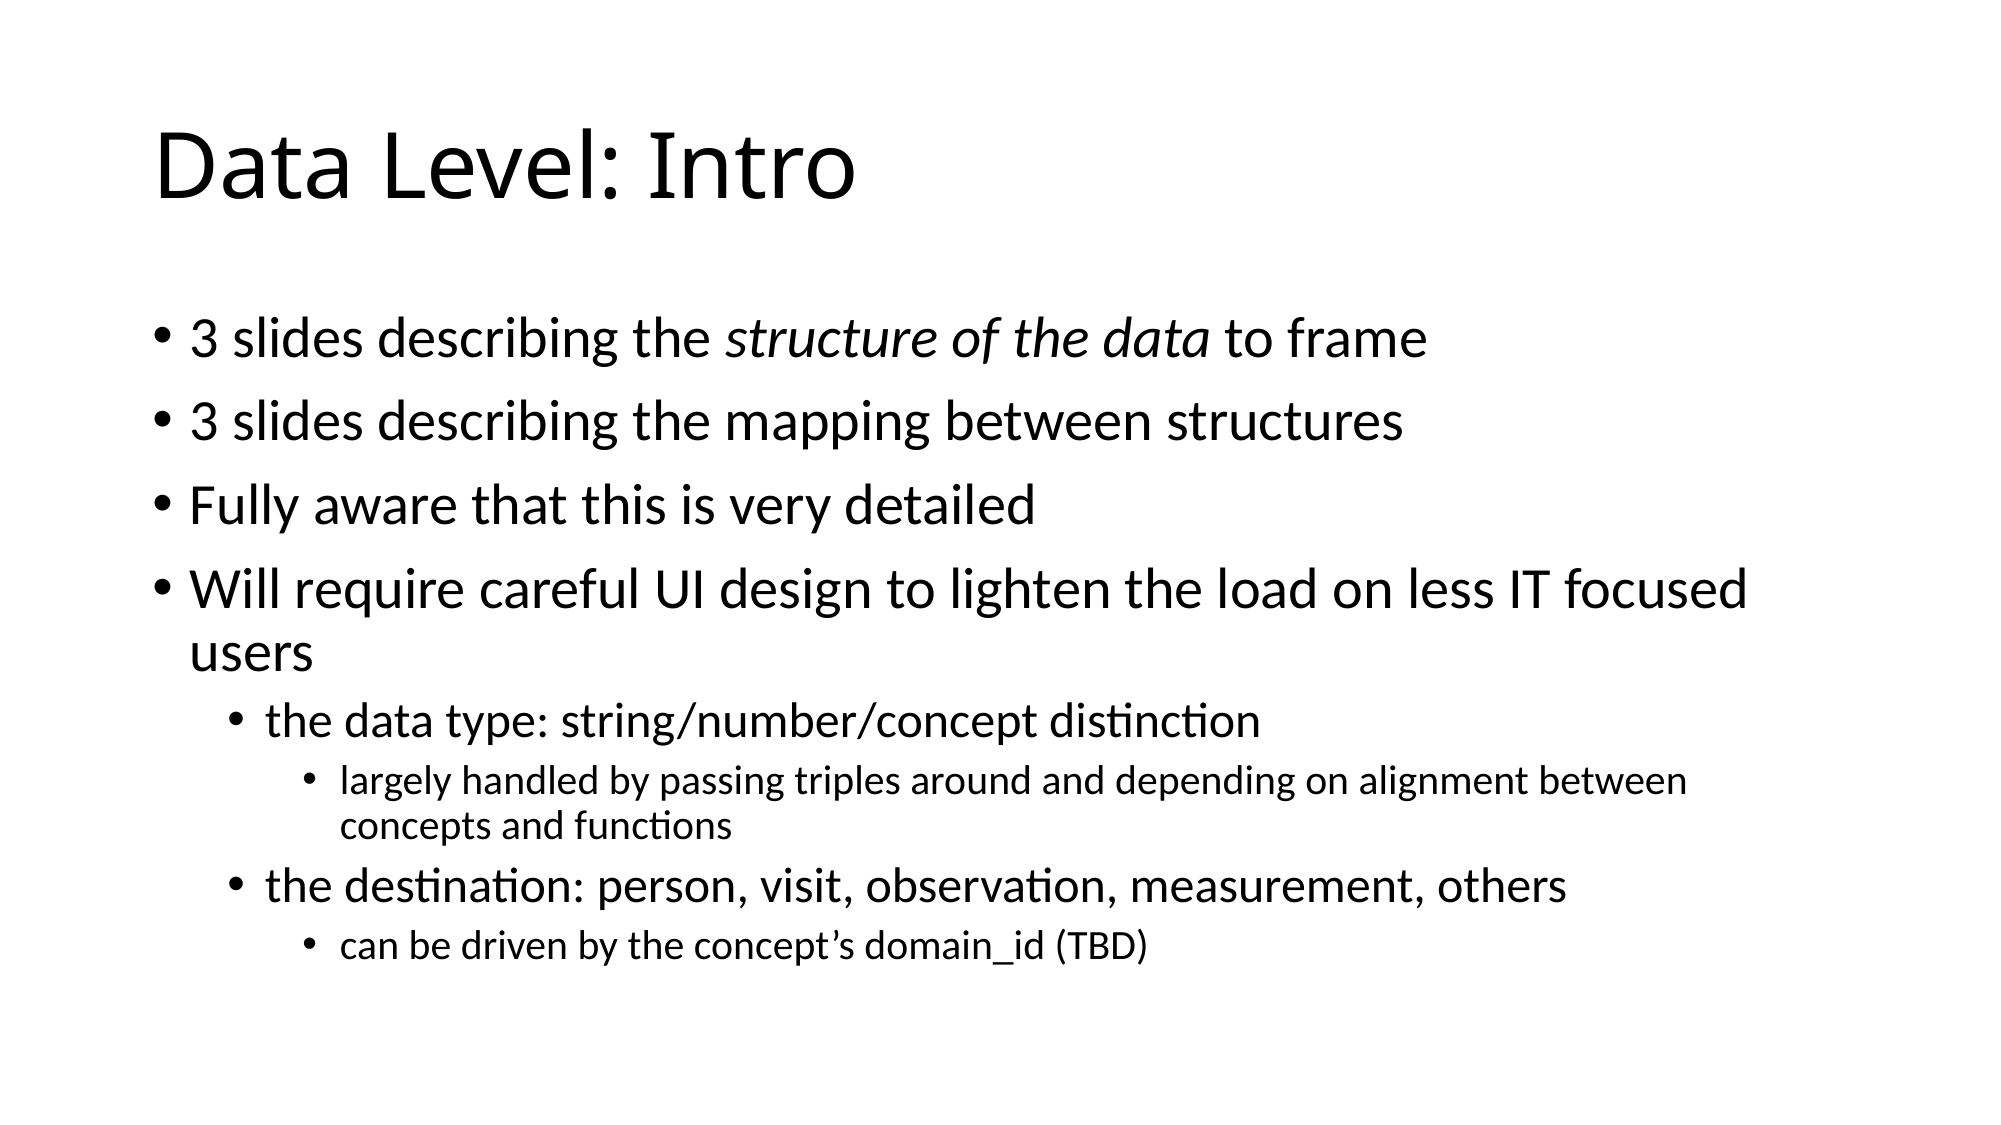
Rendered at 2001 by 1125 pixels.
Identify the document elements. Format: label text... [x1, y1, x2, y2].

title Data Level: Intro [137, 59, 1863, 278]
list 3 slides describing the structure of the data to frame 3 slides describing the mapping between structures Fully aware that this is very detailed Will require careful UI design to lighten the load on less IT focused users the data type: string/number/concept distinction largely handled by passing triples around and depending on alignment between concepts and functions the destination: person, visit, observation, measurement, others can be driven by the concept’s domain_id (TBD) [137, 299, 1863, 1014]
